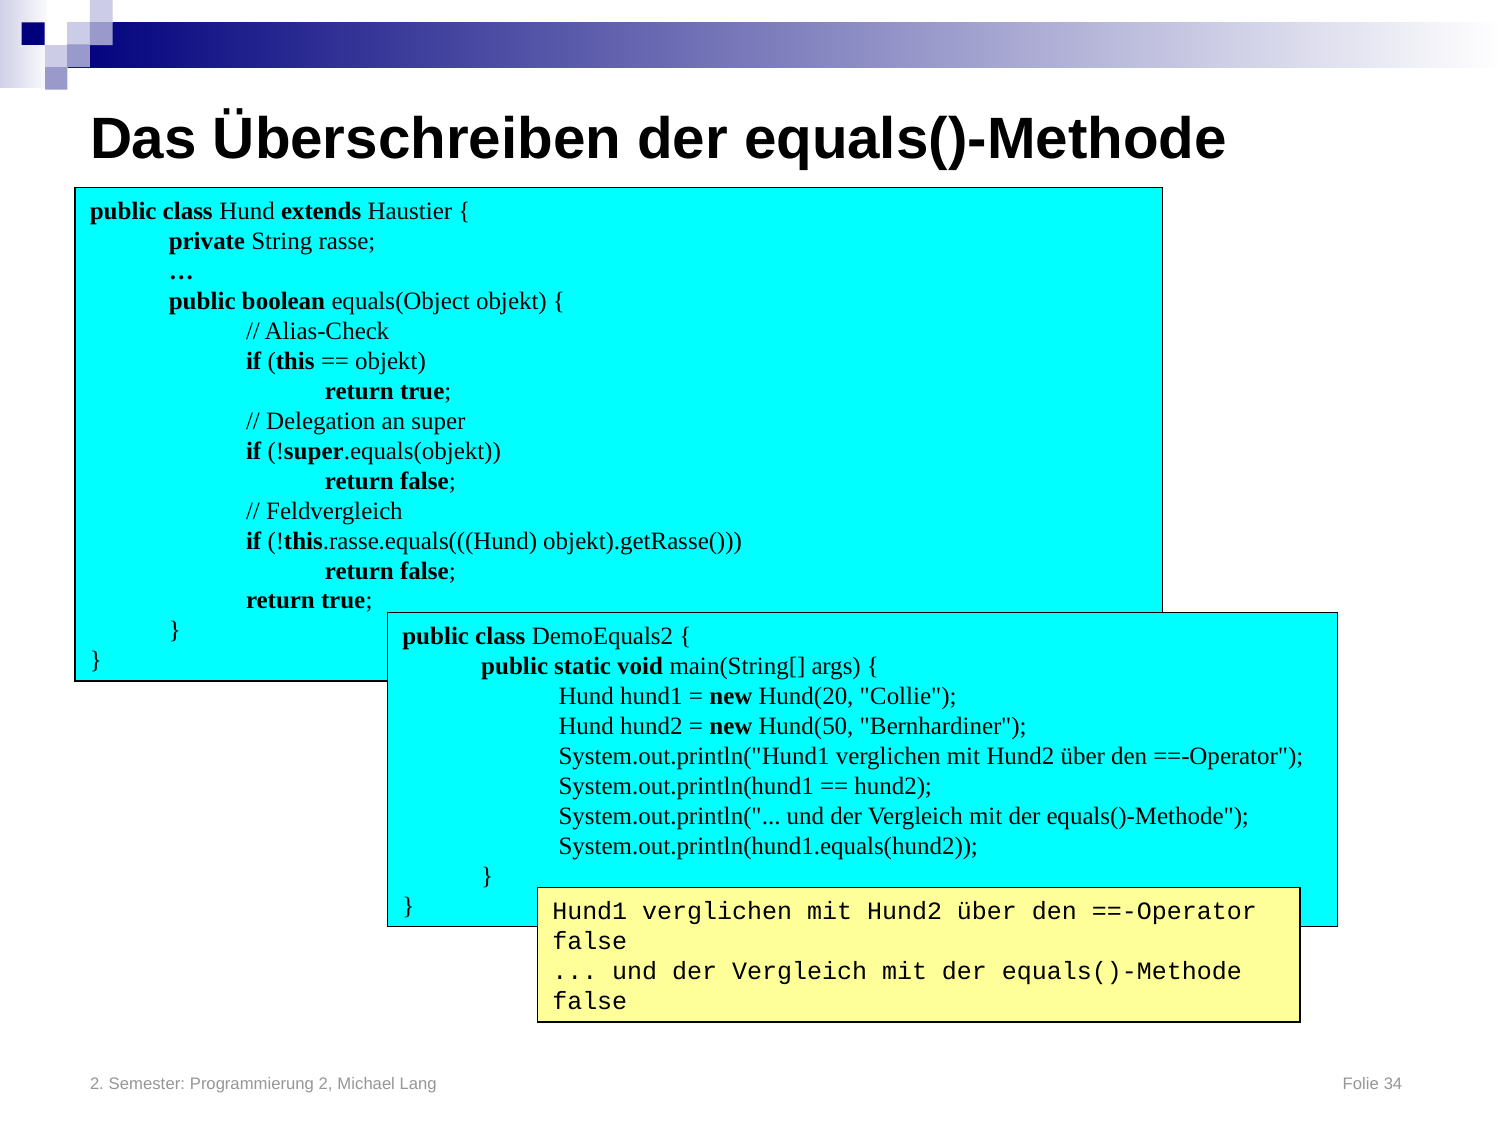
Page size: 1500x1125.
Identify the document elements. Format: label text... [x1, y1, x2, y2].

title Das Überschreiben der equals()-Methode [75, 75, 1425, 197]
text_box public class Hund extends Haustier { private String rasse; … public boolean equals(Object objekt) { // Alias-Check if (this == objekt) return true; // Delegation an super if (!super.equals(objekt)) return false; // Feldvergleich if (!this.rasse.equals(((Hund) objekt).getRasse())) return false; return true; } } [75, 187, 1163, 682]
footer 2. Semester: Programmierung 2, Michael Lang Folie 34 [74, 1024, 1426, 1101]
text_box public class DemoEquals2 { public static void main(String[] args) { Hund hund1 = new Hund(20, "Collie"); Hund hund2 = new Hund(50, "Bernhardiner"); System.out.println("Hund1 verglichen mit Hund2 über den ==-Operator"); System.out.println(hund1 == hund2); System.out.println("... und der Vergleich mit der equals()-Methode"); System.out.println(hund1.equals(hund2)); } } [387, 612, 1338, 927]
text_box Hund1 verglichen mit Hund2 über den ==-Operator false ... und der Vergleich mit der equals()-Methode false [537, 887, 1300, 1022]
